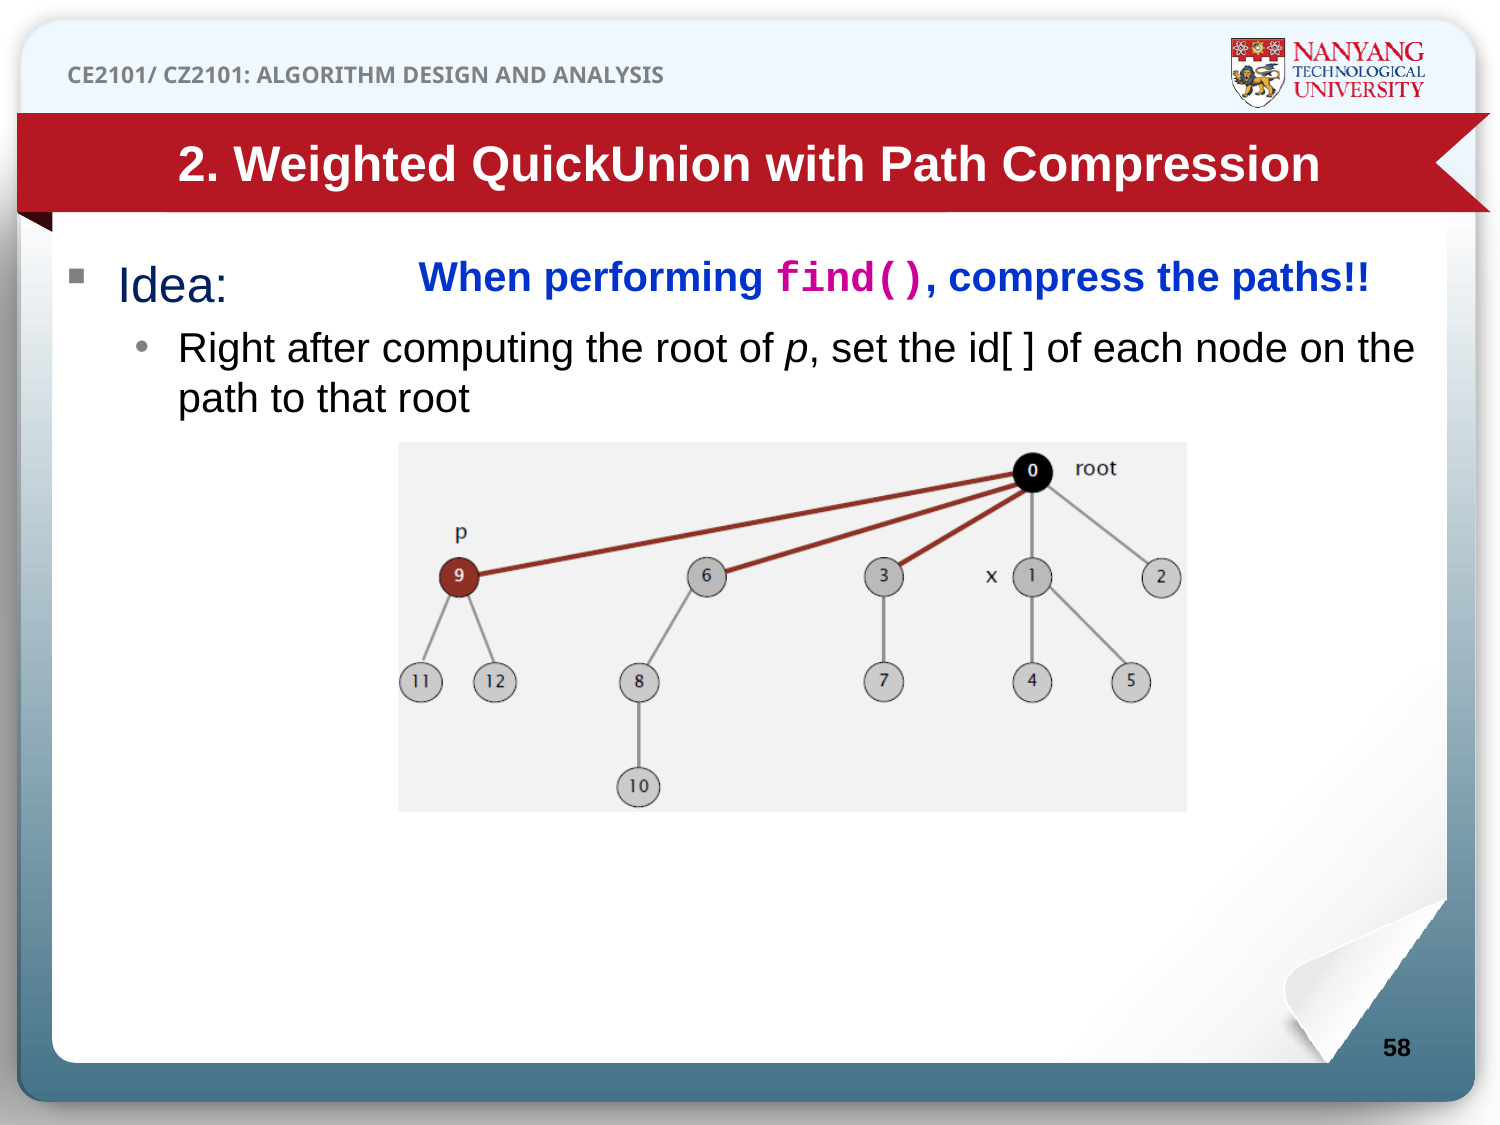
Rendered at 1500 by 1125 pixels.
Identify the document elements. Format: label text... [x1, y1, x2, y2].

picture [0, 0, 1500, 1125]
text_box When performing find(), compress the paths!! [403, 242, 1386, 308]
list Idea: Right after computing the root of p, set the id[ ] of each node on the path to that root [50, 245, 1443, 862]
list 2. Weighted QuickUnion with Path Compression [100, 120, 1400, 203]
